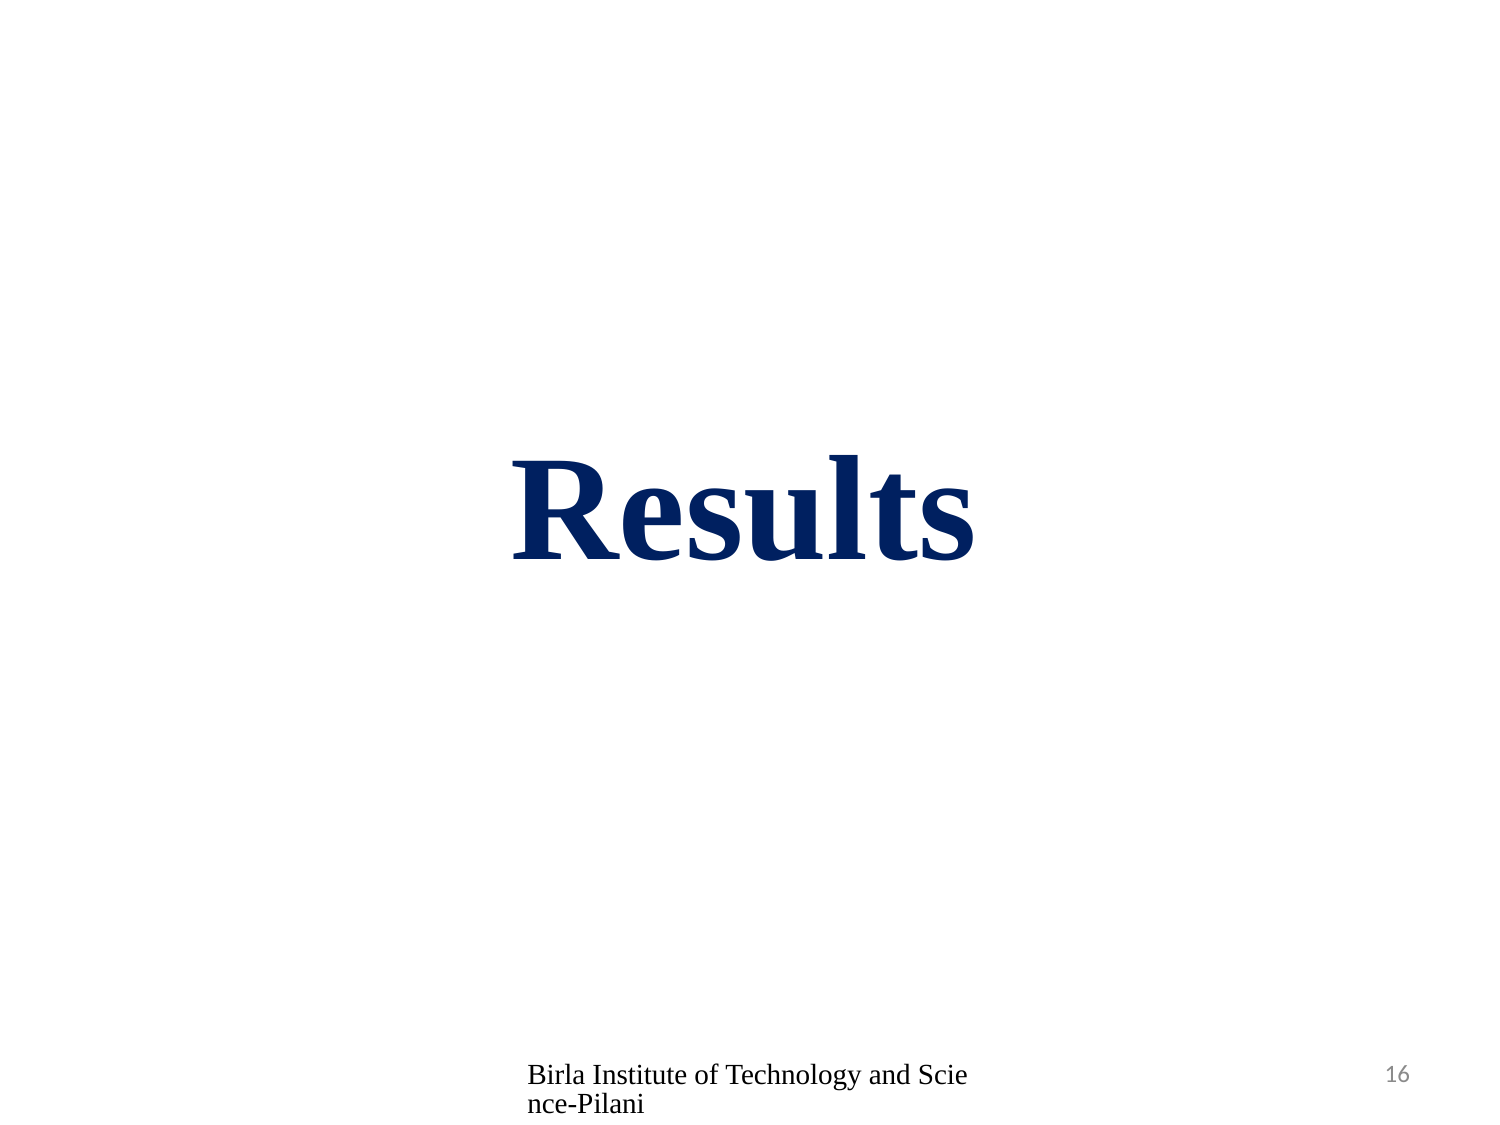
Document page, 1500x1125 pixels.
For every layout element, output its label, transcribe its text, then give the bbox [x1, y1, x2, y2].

slide_number 16 [1074, 1042, 1425, 1103]
title Results [88, 255, 1400, 745]
footer Birla Institute of Technology and Science-Pilani [512, 1042, 988, 1103]
